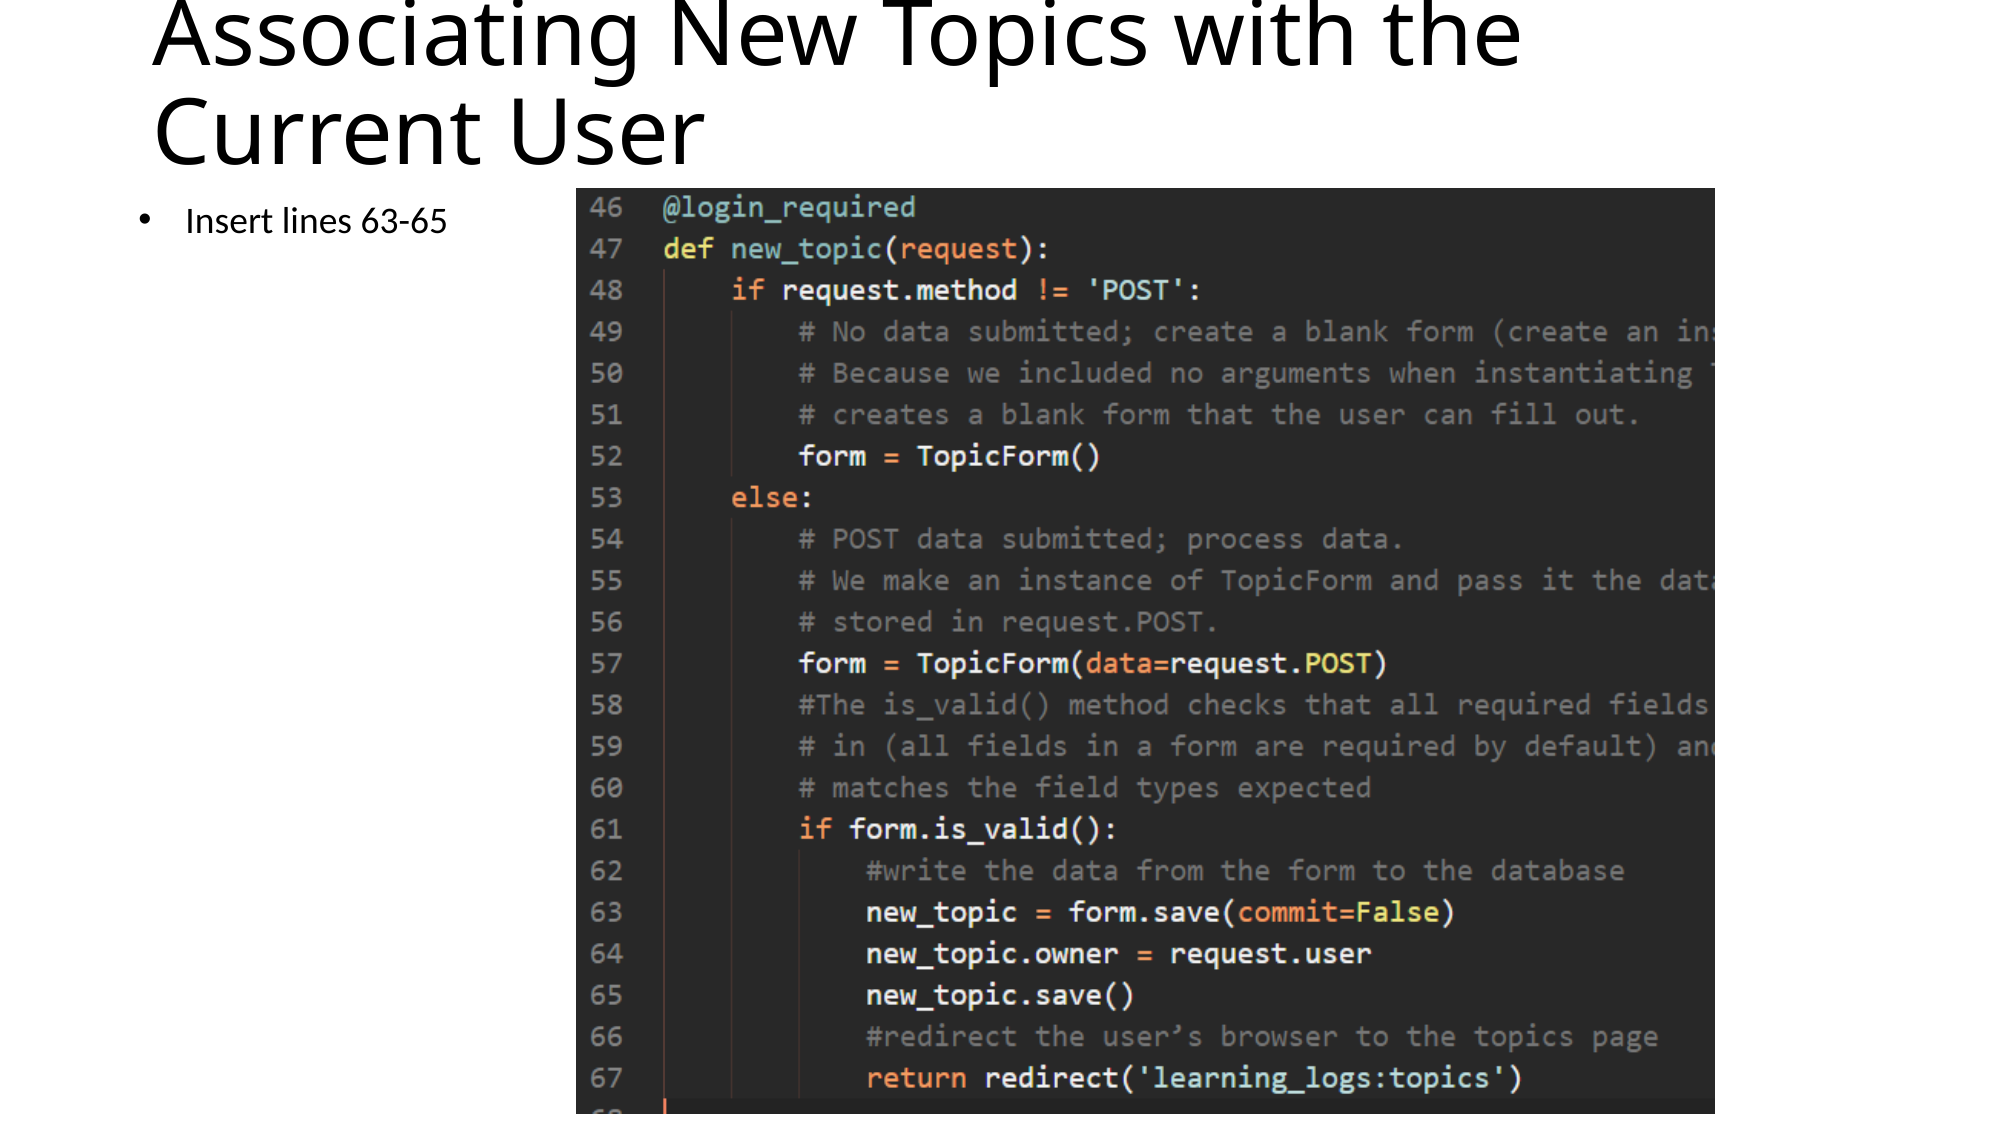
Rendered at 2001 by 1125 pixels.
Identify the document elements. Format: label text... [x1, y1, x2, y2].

picture [576, 188, 1715, 1114]
title Associating New Topics with the Current User [137, 10, 1863, 160]
text_box Insert lines 63-65 [123, 188, 492, 248]
